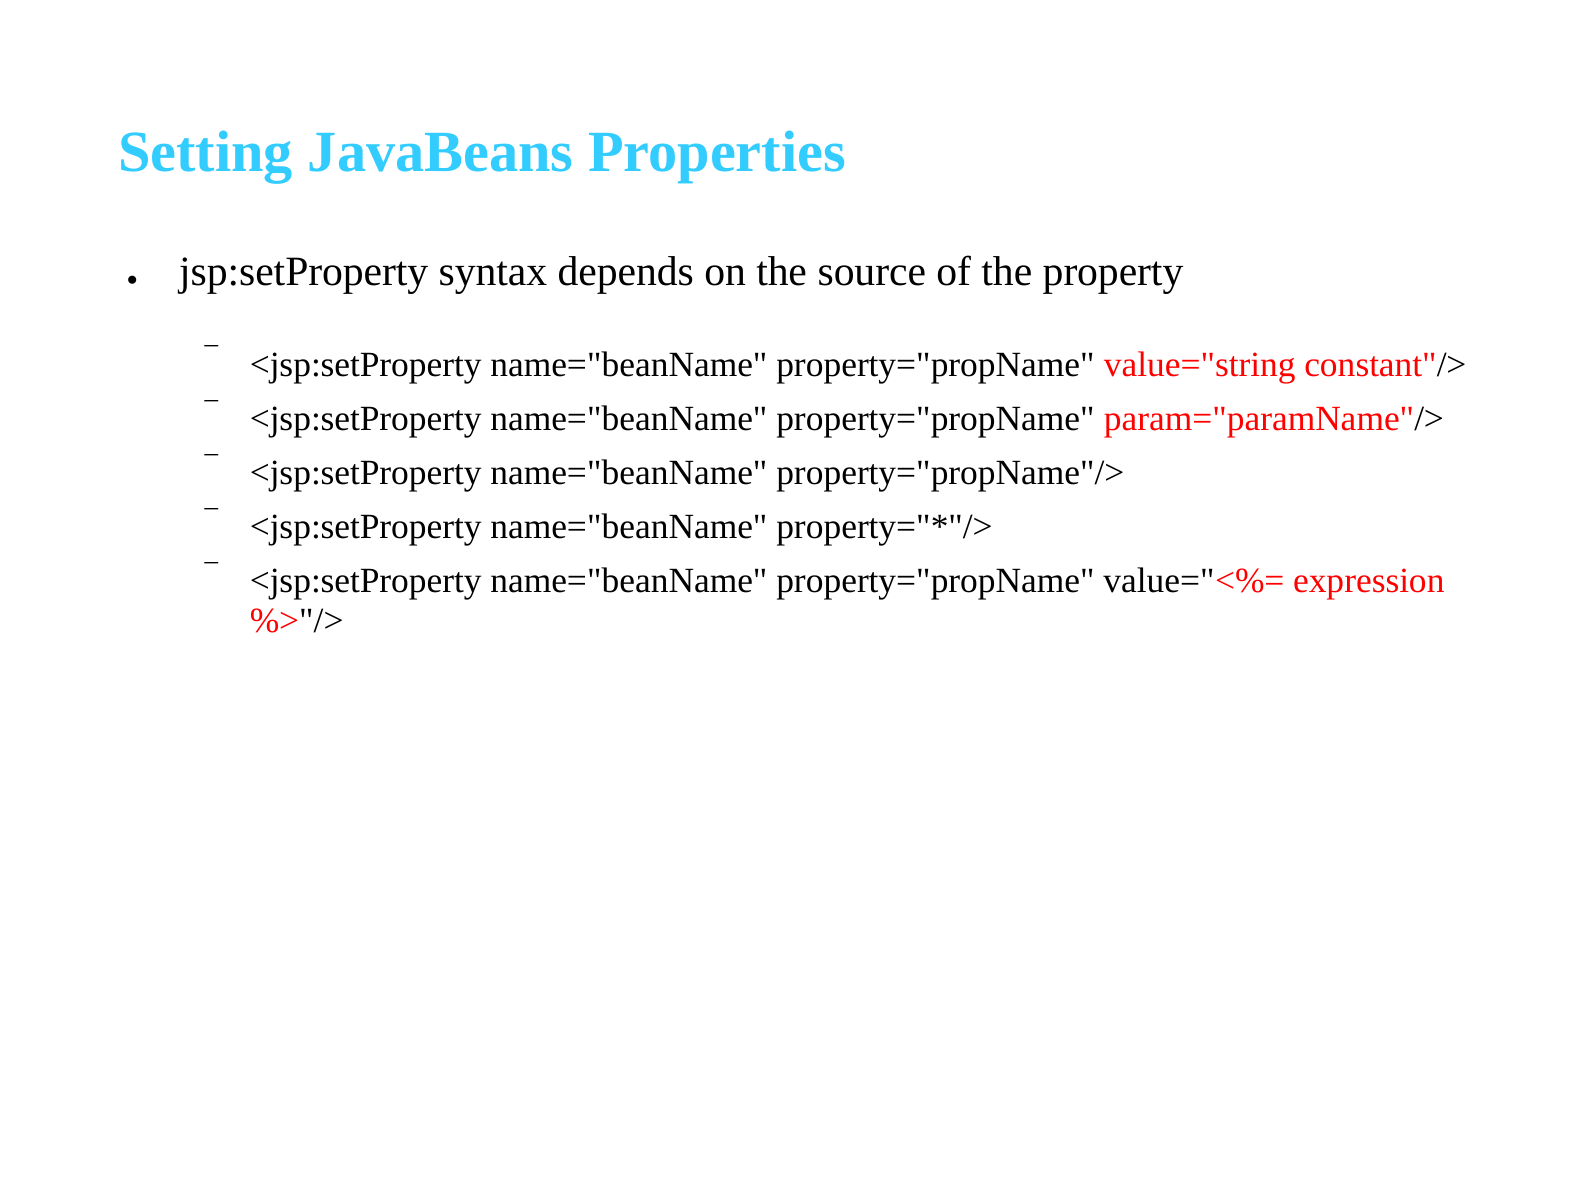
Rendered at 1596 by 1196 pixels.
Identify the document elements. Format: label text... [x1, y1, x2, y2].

picture [785, 585, 811, 611]
text_box ● [126, 268, 138, 297]
text_box – – – – – [204, 329, 219, 583]
text_box jsp:setProperty syntax depends on the source of the property [179, 258, 1184, 302]
text_box Antrix Consultancy Services Setting JavaBeans Properties [118, 29, 847, 191]
text_box <jsp:setProperty name="beanName" property="propName" value="string constant"/> <jsp:setProperty name="beanName" property="propName" param="paramName"/> <jsp:setProperty name="beanName" property="propName"/> <jsp:setProperty name="beanName" property="*"/> <jsp:setProperty name="beanName" property="propName" value="<%= expression %>"/> Madhusudhanan.P.K. [249, 352, 1467, 1196]
